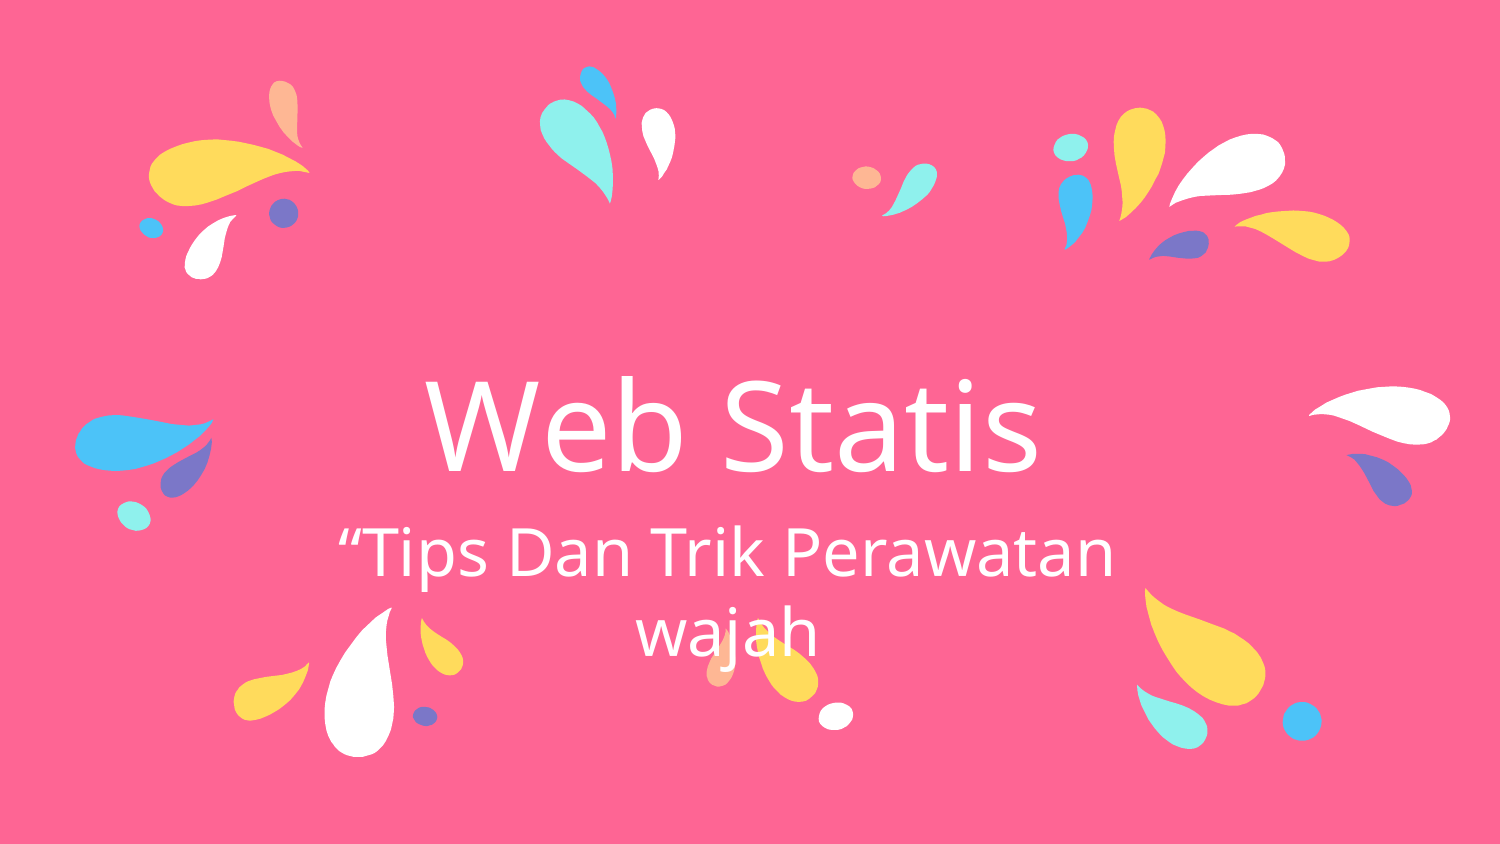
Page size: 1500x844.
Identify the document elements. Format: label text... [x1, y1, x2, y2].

title Web Statis [218, 326, 1282, 517]
text_box “Tips Dan Trik Perawatan wajah [243, 542, 1213, 638]
